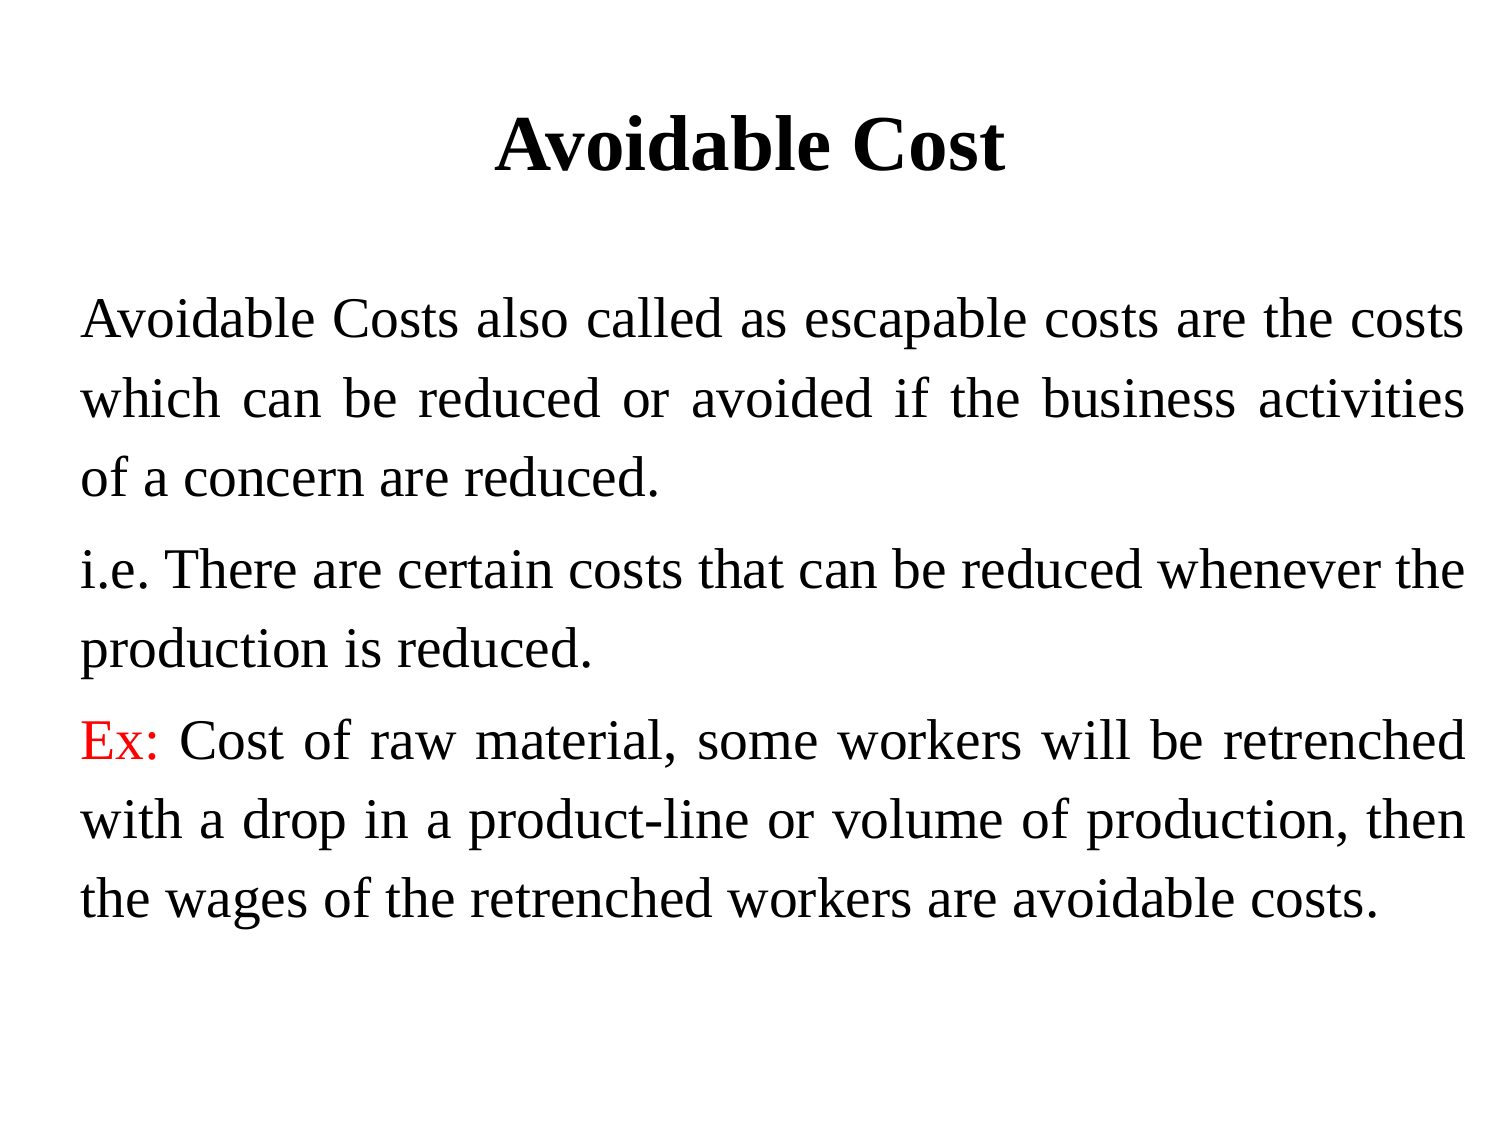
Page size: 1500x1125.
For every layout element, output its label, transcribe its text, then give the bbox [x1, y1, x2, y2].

list Avoidable Costs also called as escapable costs are the costs which can be reduced or avoided if the business activities of a concern are reduced. i.e. There are certain costs that can be reduced whenever the production is reduced. Ex: Cost of raw material, some workers will be retrenched with a drop in a product-line or volume of production, then the wages of the retrenched workers are avoidable costs. [9, 262, 1482, 1081]
title Avoidable Cost [75, 45, 1425, 233]
